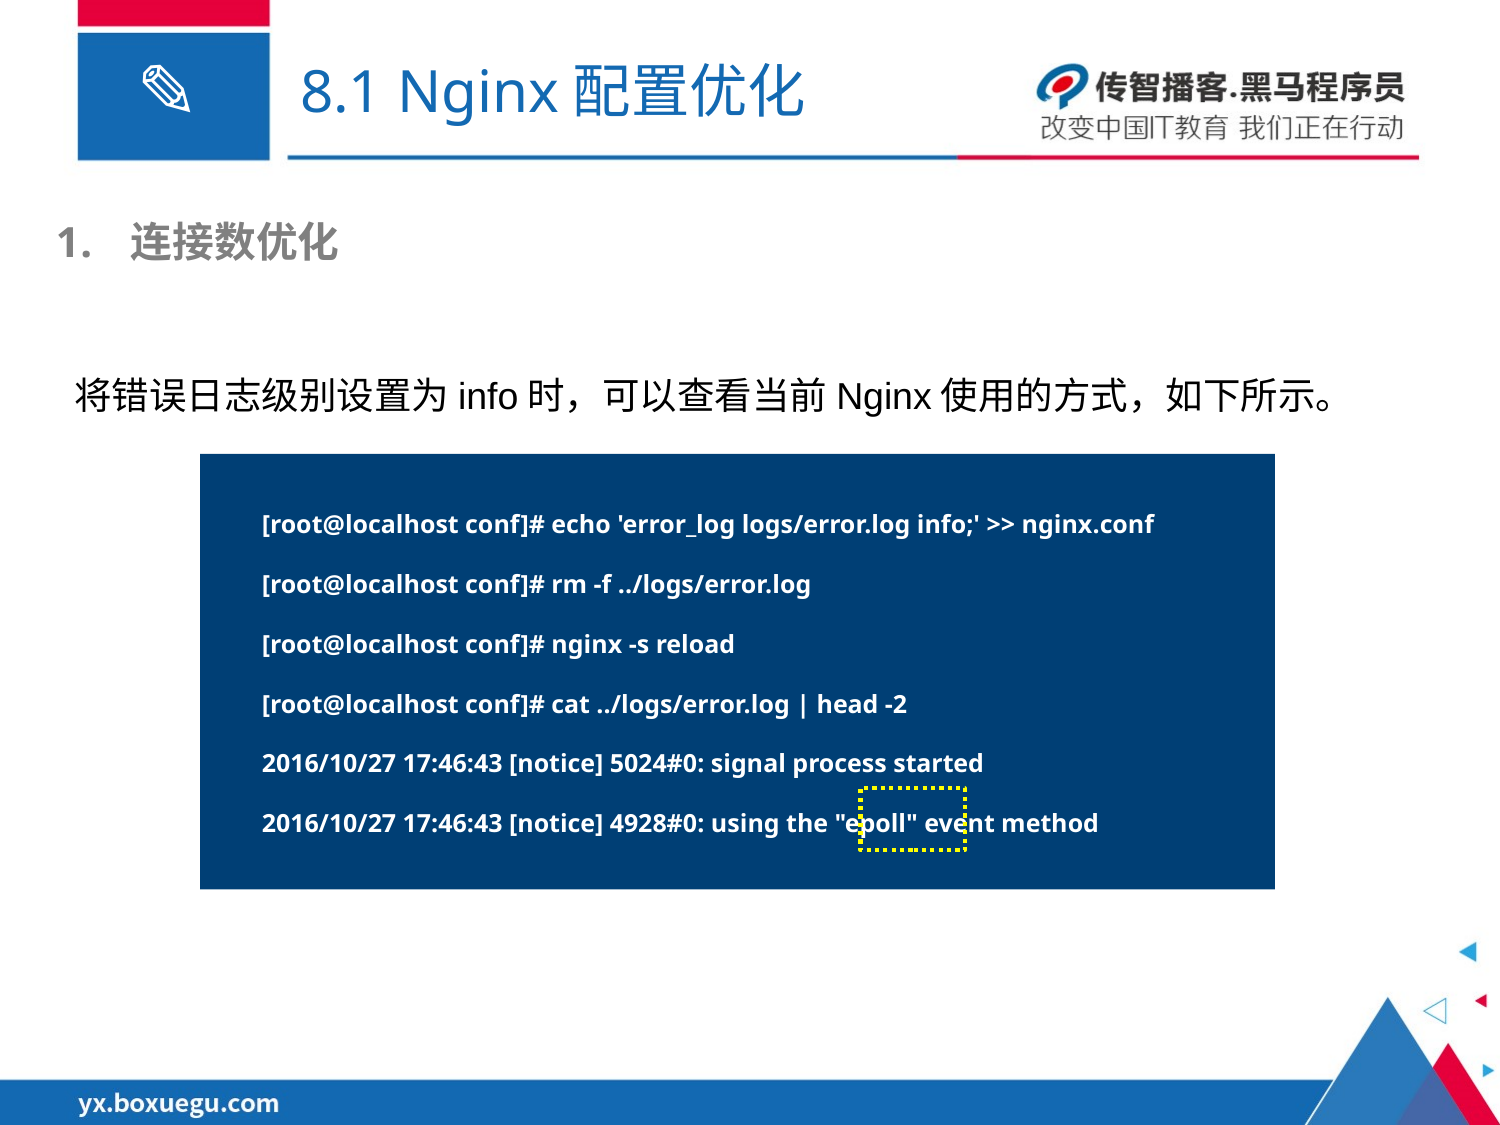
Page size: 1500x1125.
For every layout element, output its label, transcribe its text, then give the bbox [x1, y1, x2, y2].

picture [0, 1, 1500, 1125]
text_box 将错误日志级别设置为info时，可以查看当前Nginx使用的方式，如下所示。 [59, 319, 1453, 425]
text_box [199, 453, 1276, 890]
title 8.1 Nginx配置优化 [285, 25, 1137, 153]
text_box 连接数优化 [41, 208, 1424, 274]
